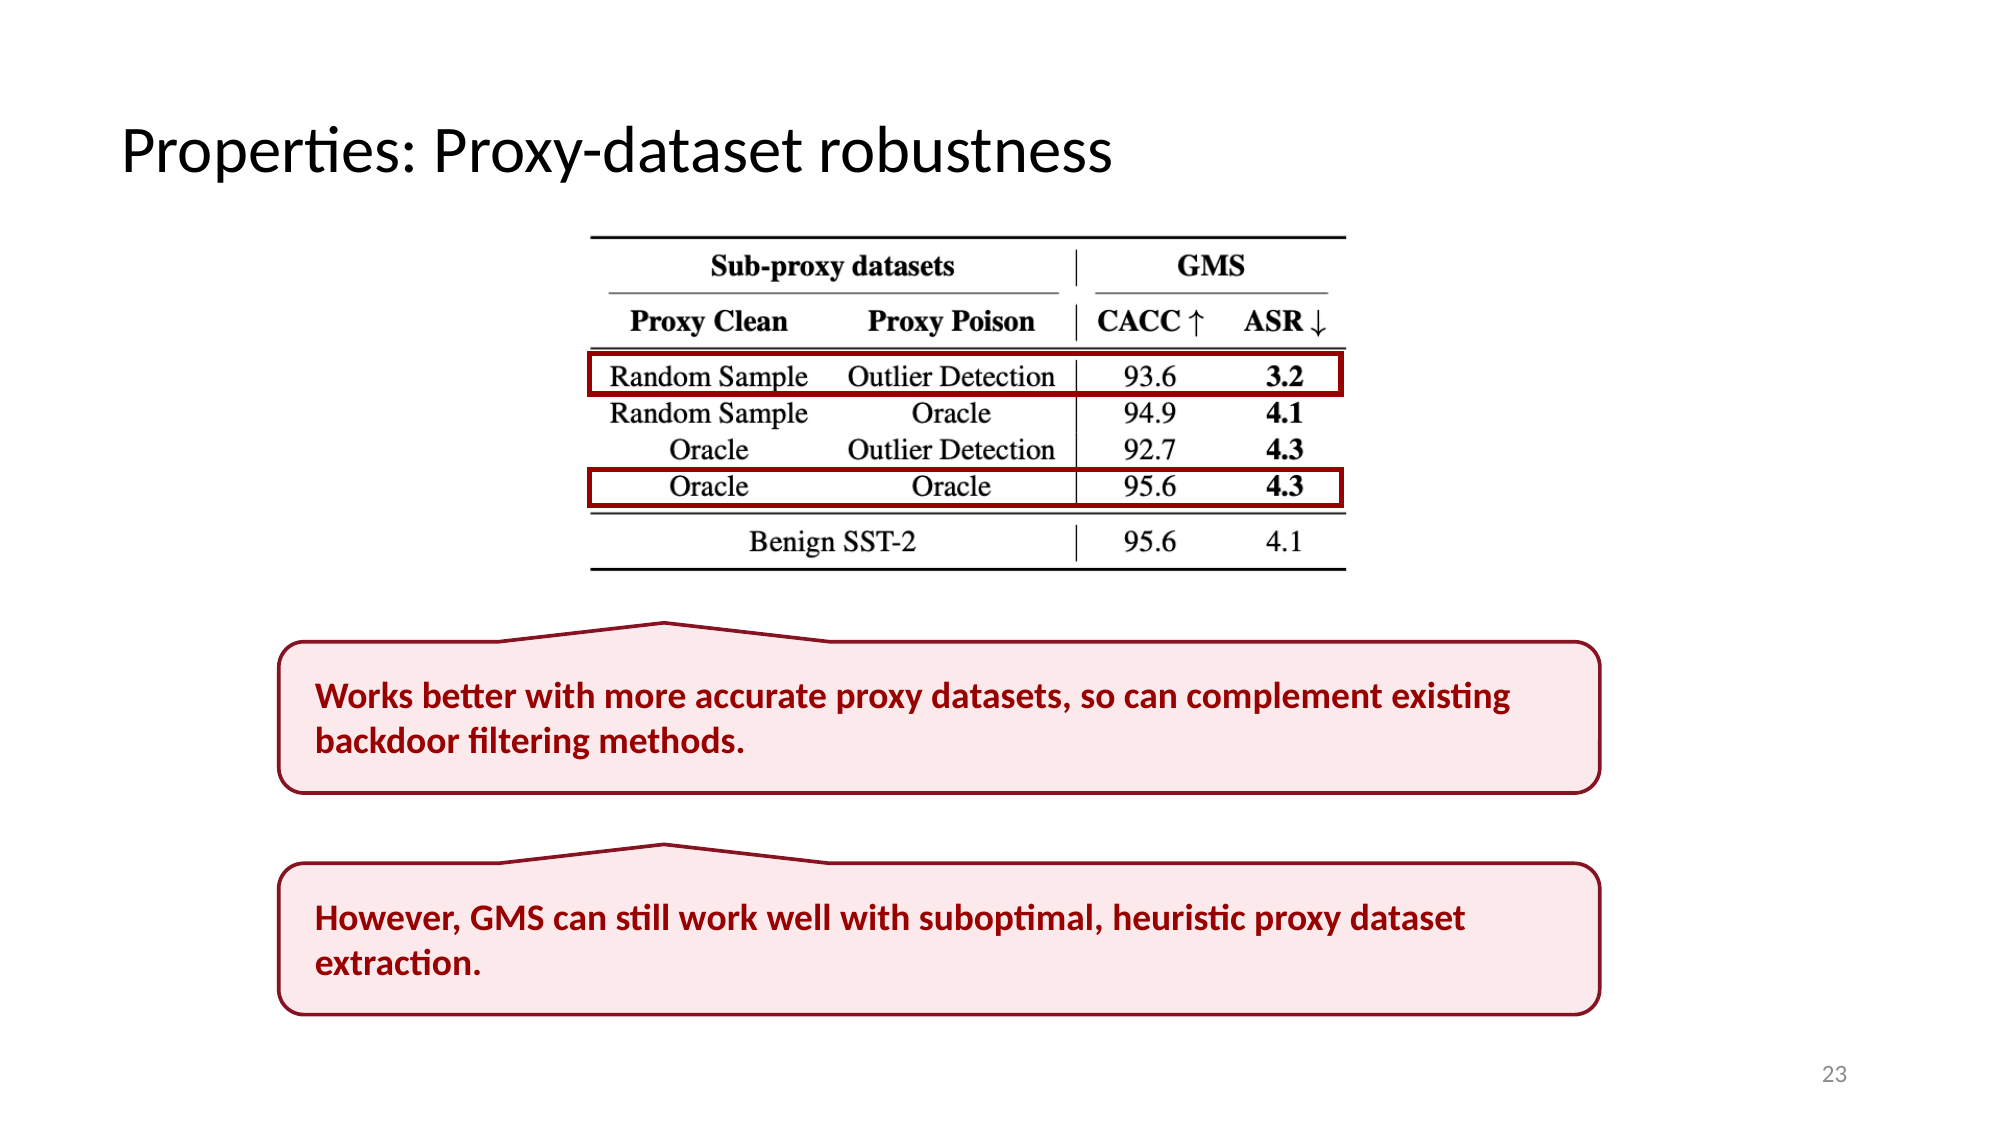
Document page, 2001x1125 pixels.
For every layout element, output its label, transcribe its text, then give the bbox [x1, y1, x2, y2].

slide_number 23 [1412, 1042, 1863, 1103]
picture [561, 216, 1368, 593]
title Properties: Proxy-dataset robustness [106, 42, 1303, 260]
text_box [278, 641, 1601, 816]
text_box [278, 862, 1601, 1016]
